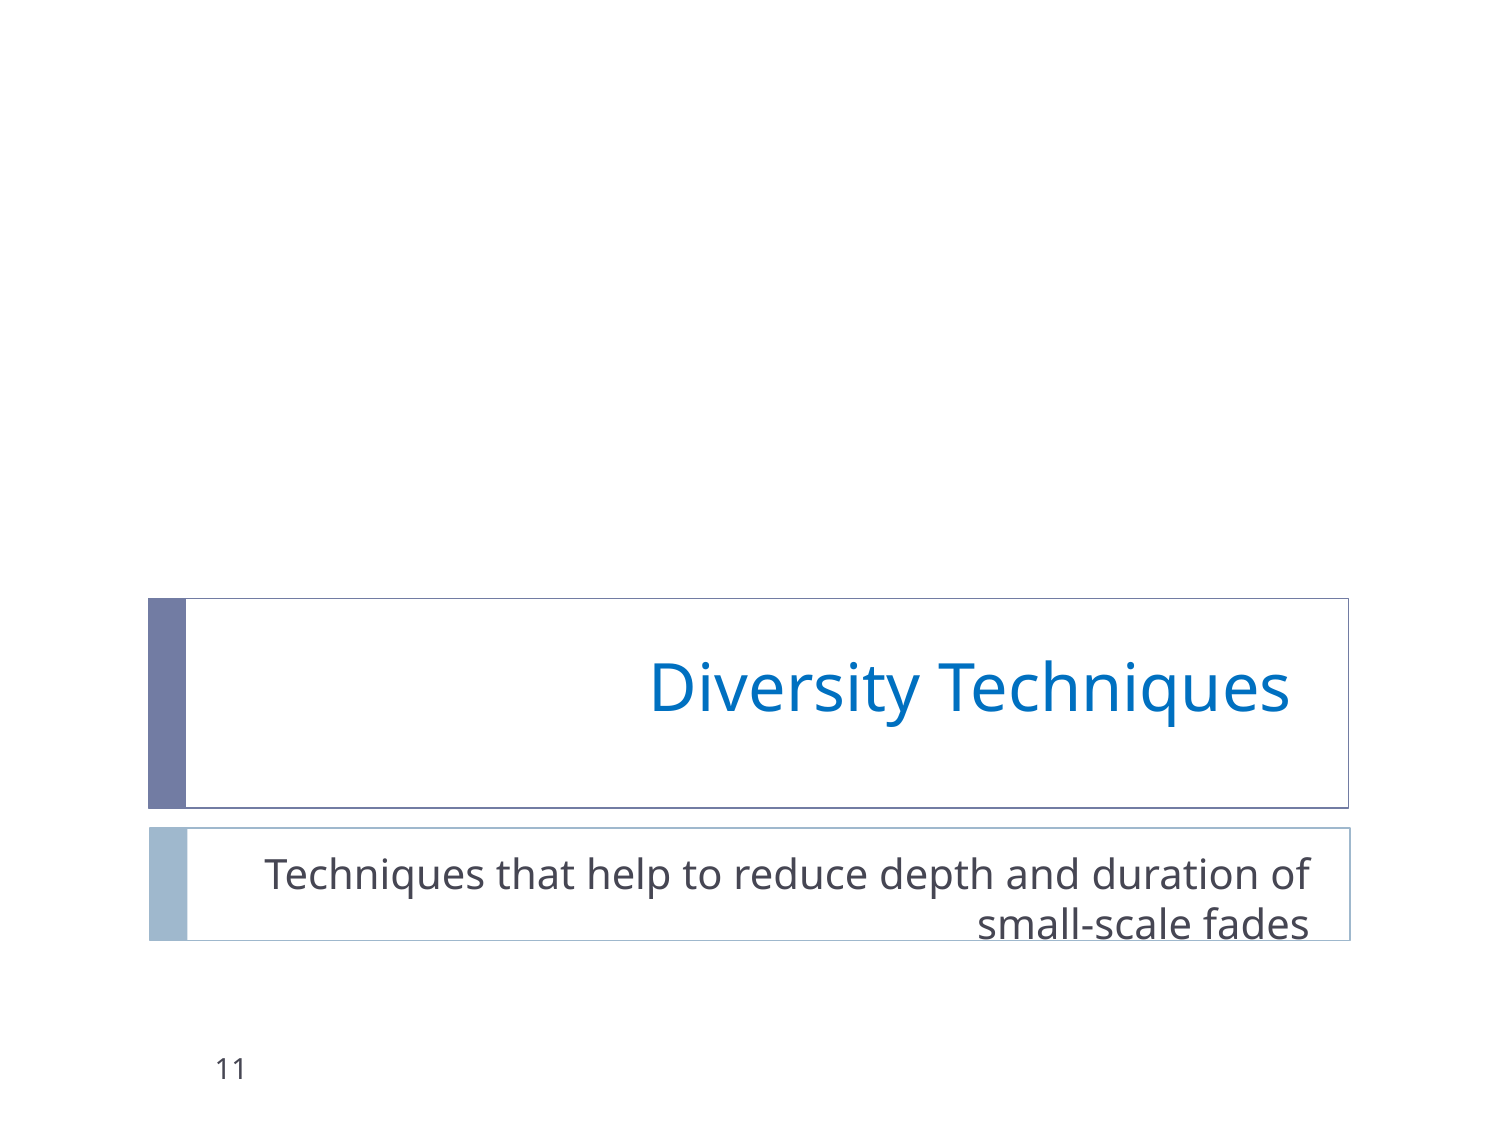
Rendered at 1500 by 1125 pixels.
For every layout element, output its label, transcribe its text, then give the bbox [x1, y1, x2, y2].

slide_number ‹#› [199, 1042, 400, 1103]
title Diversity Techniques [200, 637, 1325, 800]
subtitle Techniques that help to reduce depth and duration of small-scale fades [200, 840, 1325, 929]
